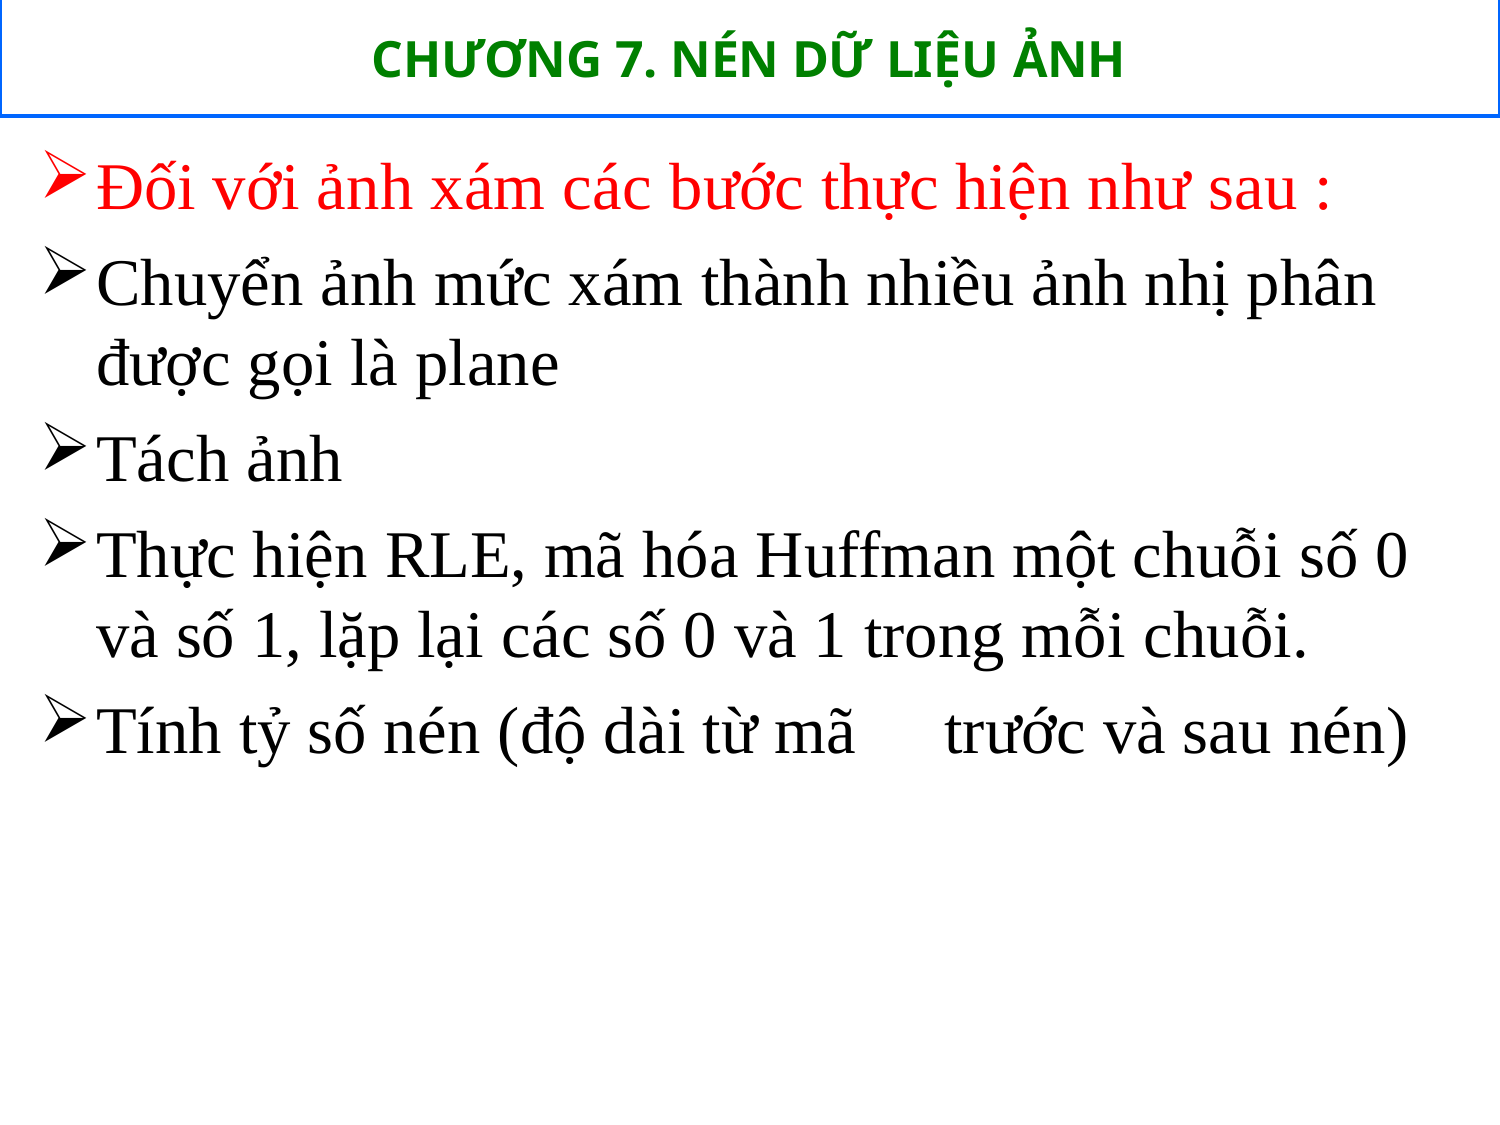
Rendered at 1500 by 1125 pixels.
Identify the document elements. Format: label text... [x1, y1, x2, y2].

text_box Đối với ảnh xám các bước thực hiện như sau : Chuyển ảnh mức xám thành nhiều ảnh nhị phân được gọi là plane Tách ảnh Thực hiện RLE, mã hóa Huffman một chuỗi số 0 và số 1, lặp lại các số 0 và 1 trong mỗi chuỗi. Tính tỷ số nén (độ dài từ mã trước và sau nén) [37, 124, 1438, 767]
